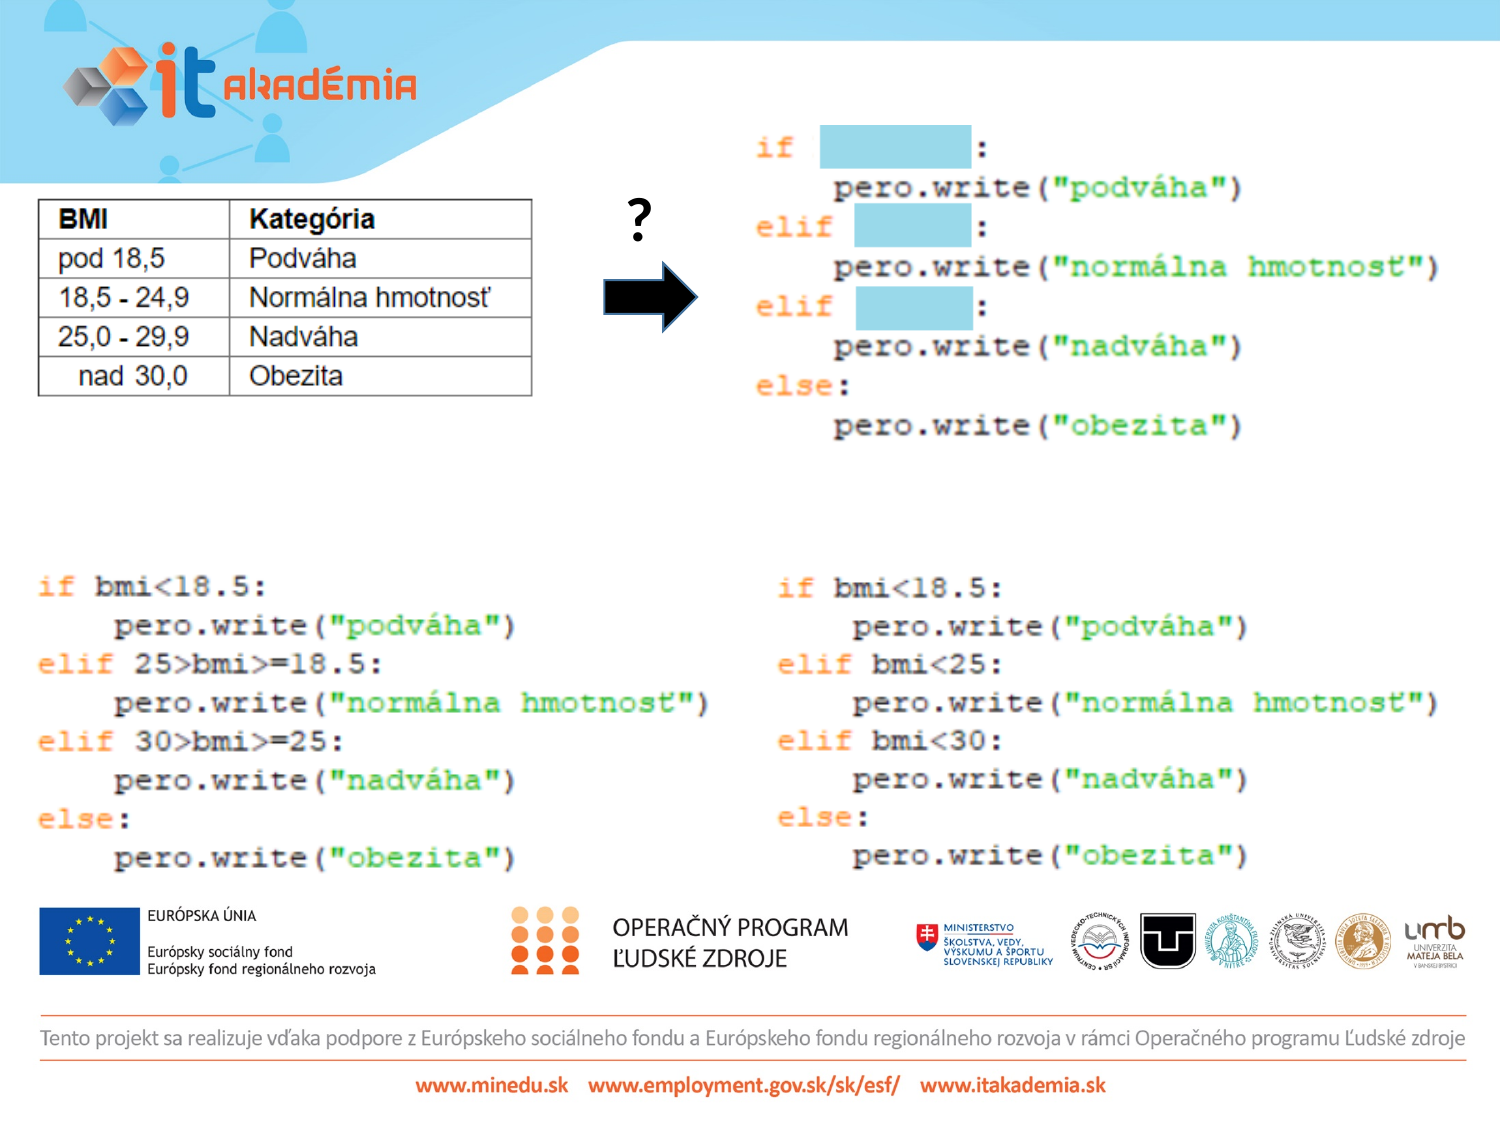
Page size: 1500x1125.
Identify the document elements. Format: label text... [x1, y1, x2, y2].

text_box [603, 262, 699, 334]
text_box ? [610, 172, 696, 262]
picture [0, 0, 1500, 1125]
